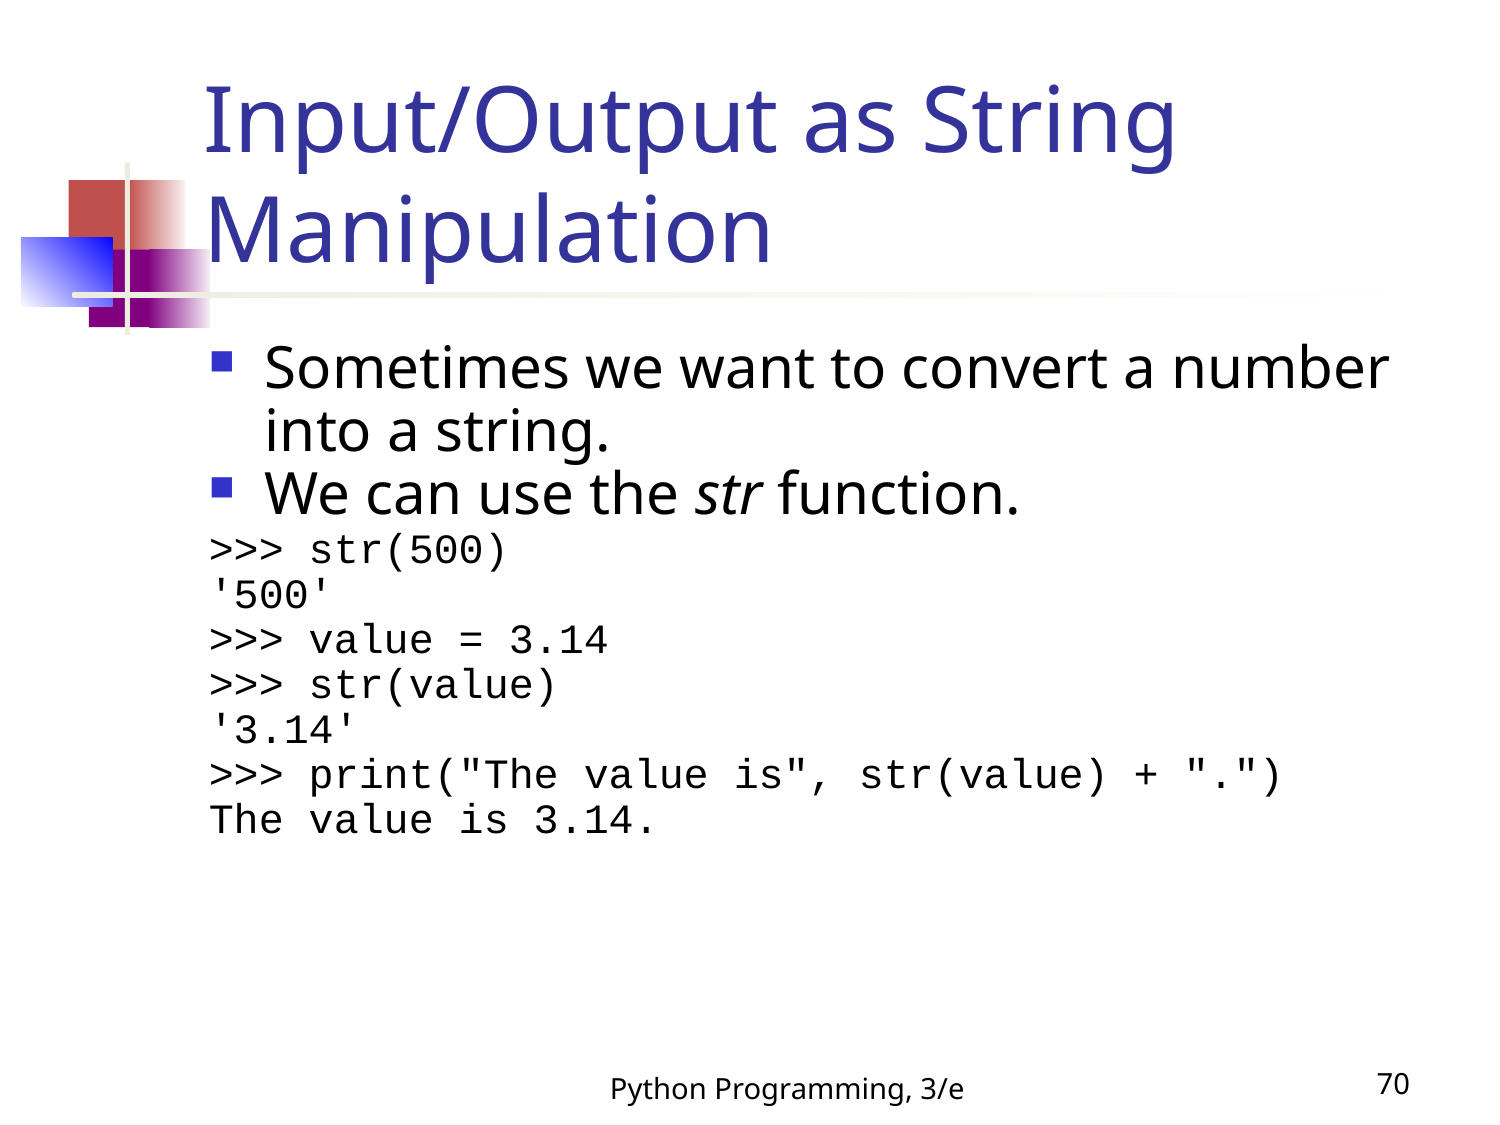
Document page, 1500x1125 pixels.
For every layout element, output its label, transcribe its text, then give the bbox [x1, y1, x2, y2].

text_box <number> [1112, 1037, 1425, 1113]
text_box Sometimes we want to convert a number into a string. We can use the str function. >>> str(500) '500' >>> value = 3.14 >>> str(value) '3.14' >>> print("The value is", str(value) + ".") The value is 3.14. [193, 330, 1469, 1006]
text_box Python Programming, 3/e [549, 1037, 1025, 1113]
text_box Input/Output as String Manipulation [188, 101, 1467, 289]
